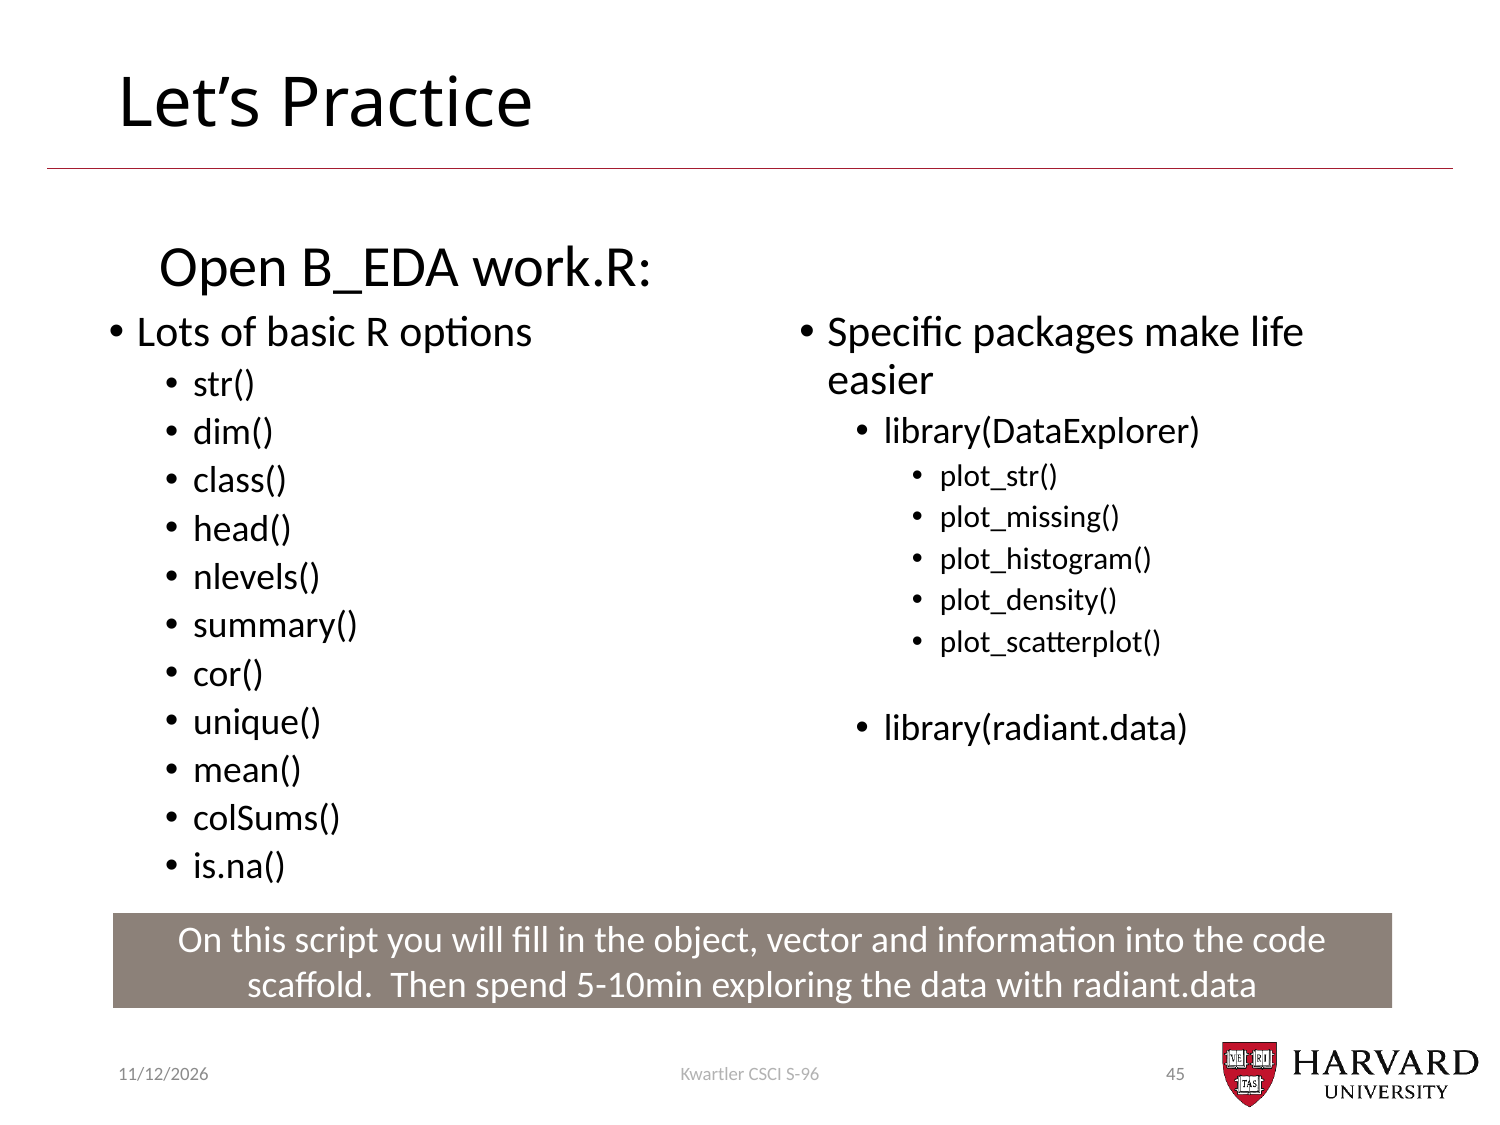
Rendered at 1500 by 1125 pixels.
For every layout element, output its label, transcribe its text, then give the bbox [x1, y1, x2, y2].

text_box On this script you will fill in the object, vector and information into the code scaffold. Then spend 5-10min exploring the data with radiant.data [112, 912, 1393, 1009]
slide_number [103, 1042, 441, 1103]
slide_number 45 [1059, 1042, 1200, 1103]
footer Kwartler CSCI S-96 [496, 1042, 1004, 1103]
text_box Open B_EDA work.R: [145, 220, 711, 306]
picture [1200, 1024, 1500, 1125]
title Let’s Practice [103, 59, 1397, 157]
list Lots of basic R options str() dim() class() head() nlevels() summary() cor() unique() mean() colSums() is.na() [93, 301, 741, 954]
text_box Specific packages make life easier library(DataExplorer) plot_str() plot_missing() plot_histogram() plot_density() plot_scatterplot() library(radiant.data) [784, 301, 1432, 799]
